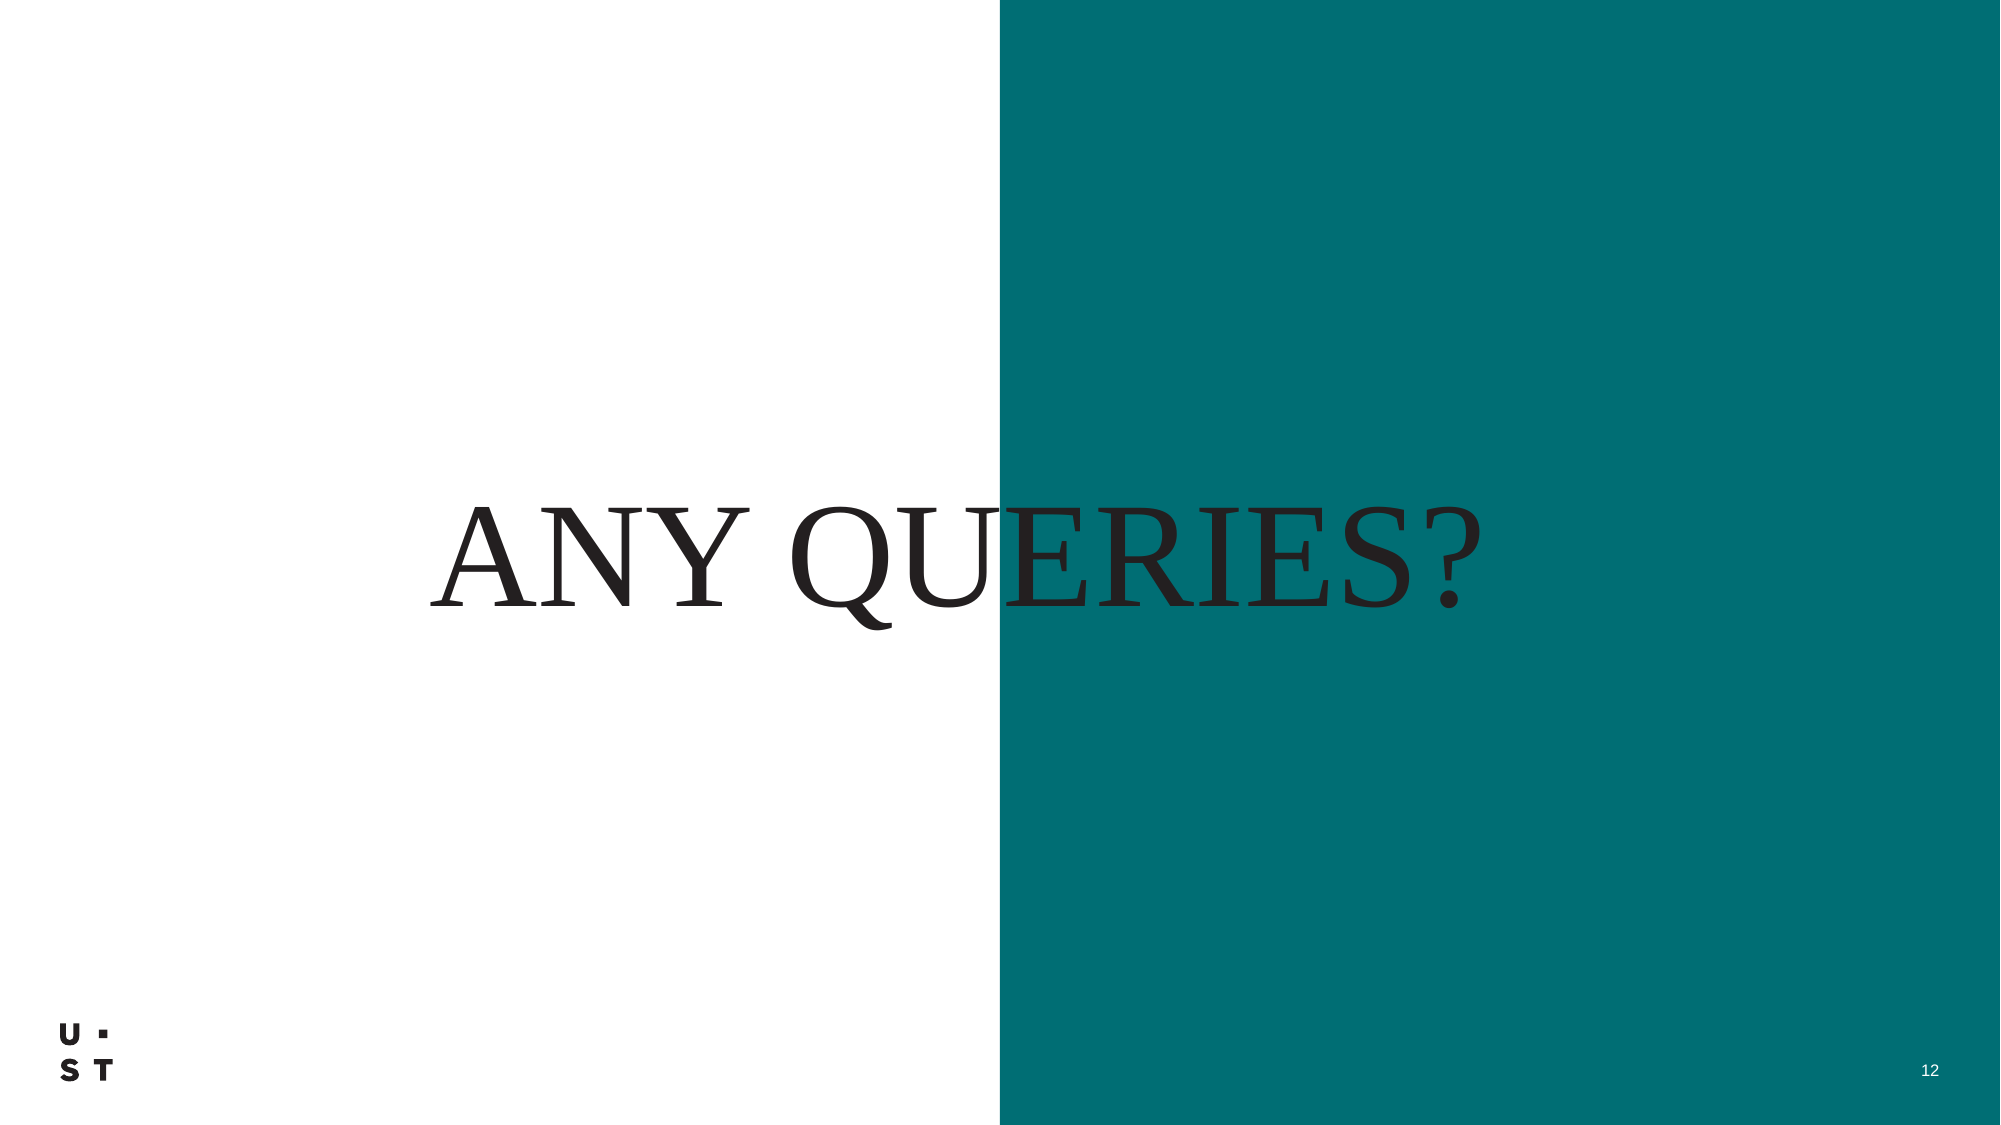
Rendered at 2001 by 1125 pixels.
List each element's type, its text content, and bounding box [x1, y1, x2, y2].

slide_number 12 [1886, 1050, 1940, 1081]
text_box ANY QUERIES? [429, 456, 1306, 669]
